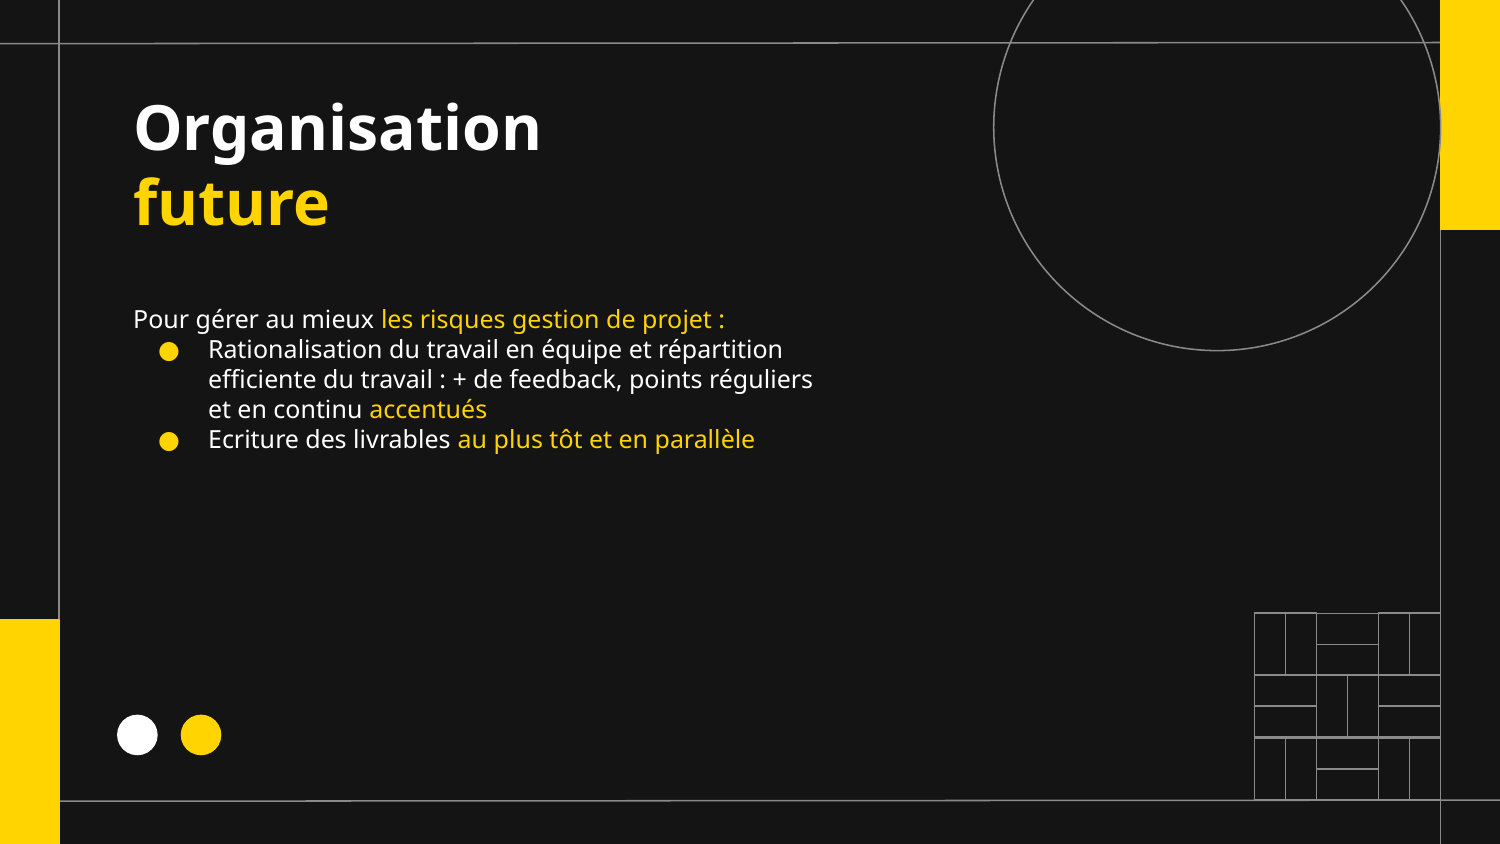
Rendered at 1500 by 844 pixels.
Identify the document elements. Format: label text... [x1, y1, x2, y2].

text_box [116, 714, 222, 756]
title Organisation future [118, 72, 728, 250]
subtitle Pour gérer au mieux les risques gestion de projet : Rationalisation du travail en équipe et répartition efficiente du travail : + de feedback, points réguliers et en continu accentués Ecriture des livrables au plus tôt et en parallèle [118, 288, 834, 571]
text_box [993, 0, 1441, 351]
